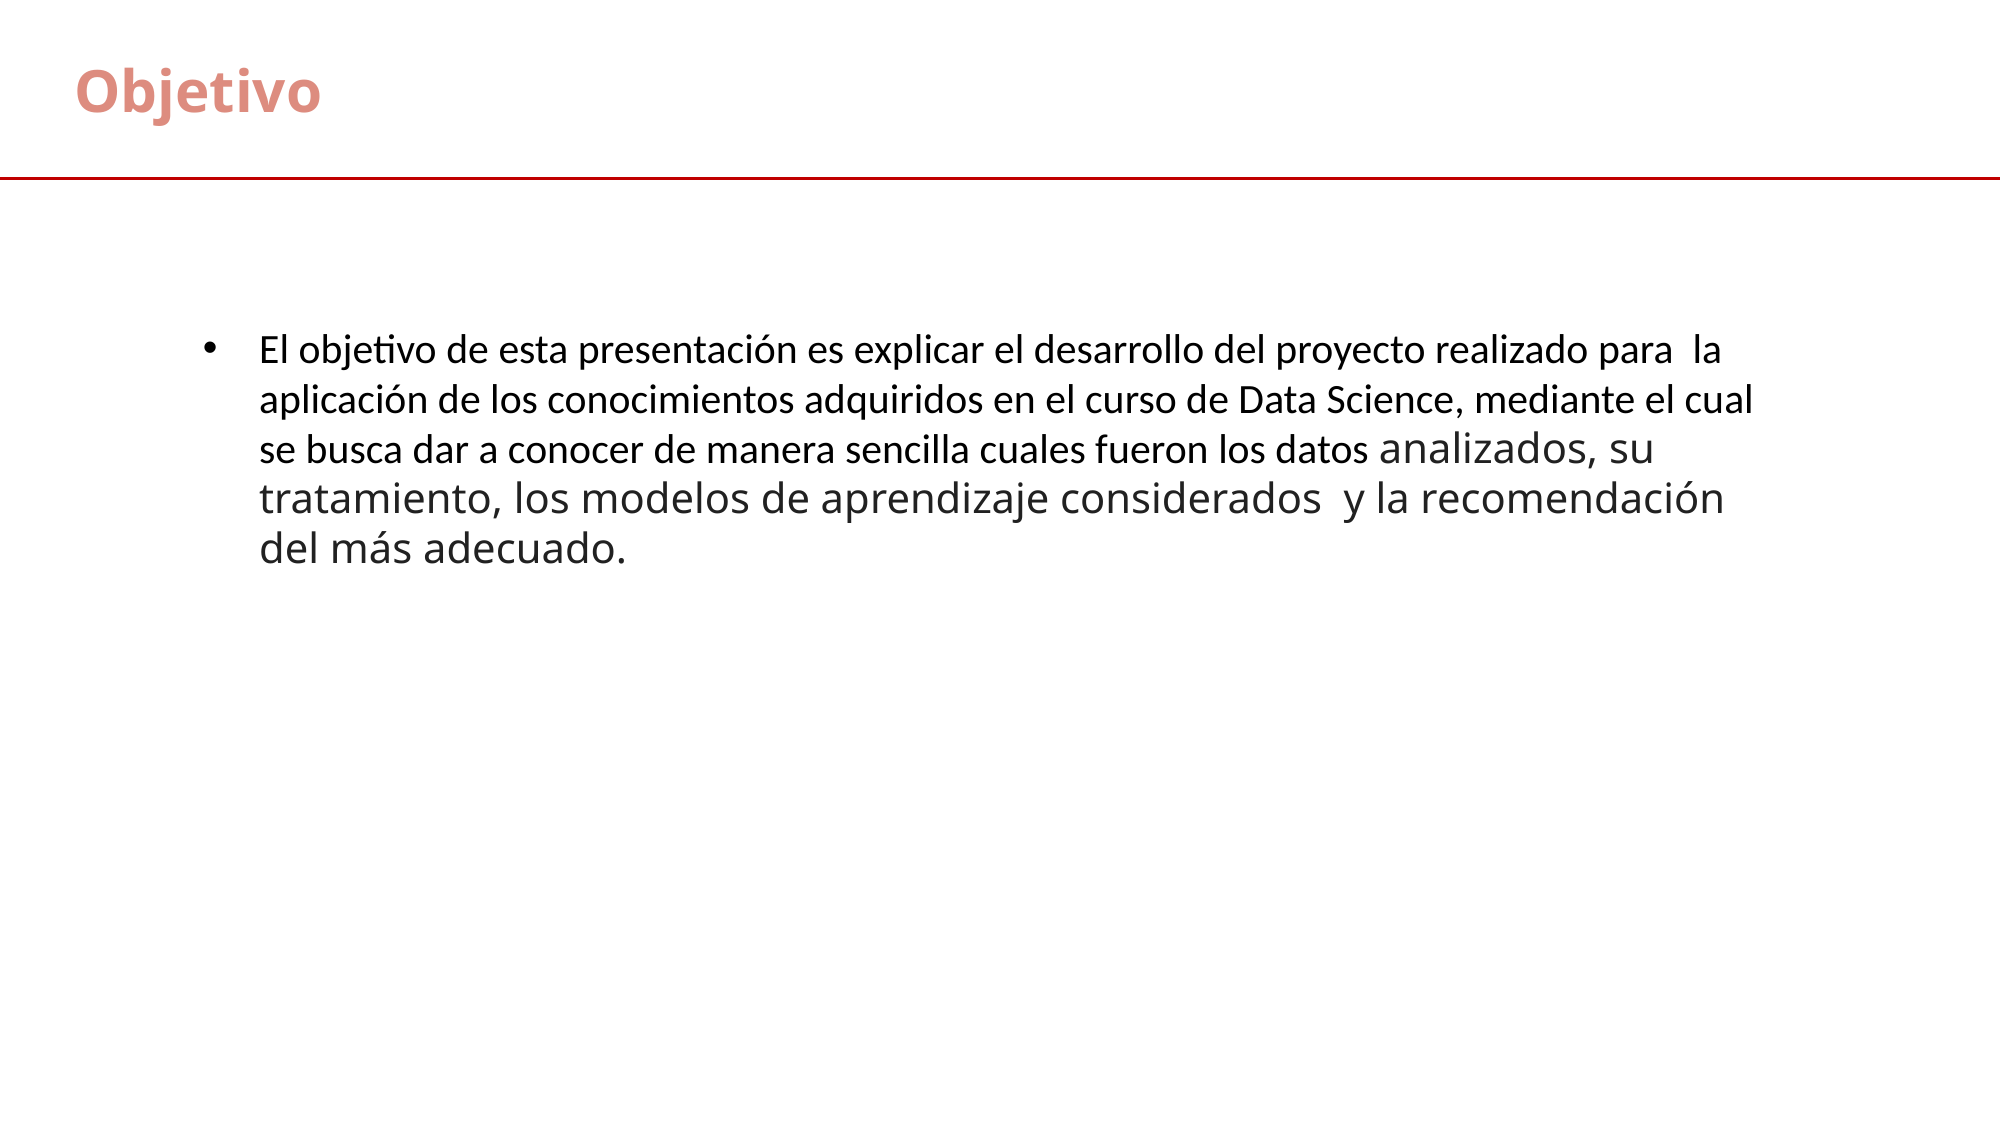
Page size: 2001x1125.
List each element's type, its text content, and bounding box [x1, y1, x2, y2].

text_box El objetivo de esta presentación es explicar el desarrollo del proyecto realizado para la aplicación de los conocimientos adquiridos en el curso de Data Science, mediante el cual se busca dar a conocer de manera sencilla cuales fueron los datos analizados, su tratamiento, los modelos de aprendizaje considerados y la recomendación del más adecuado. [188, 314, 1808, 580]
text_box Objetivo [59, 46, 740, 132]
